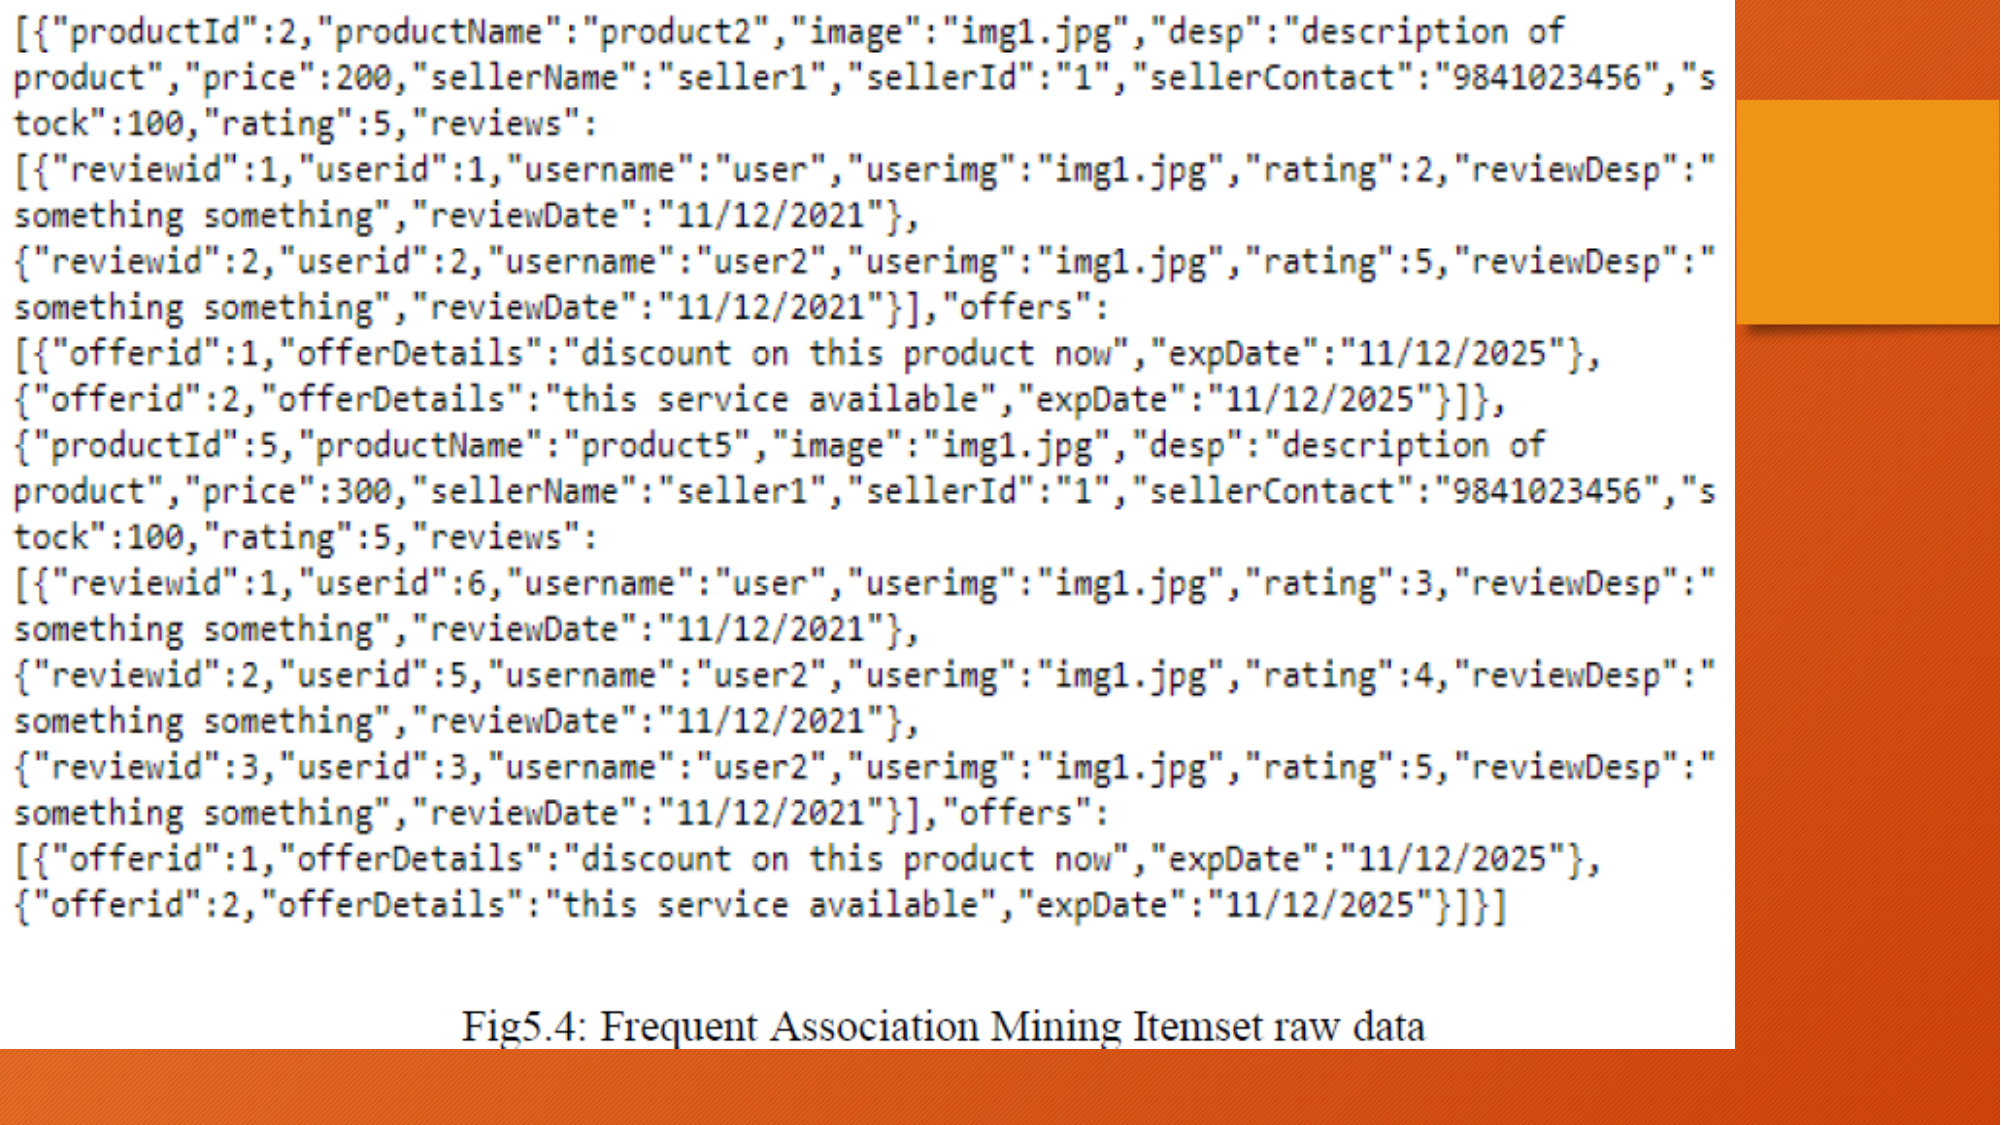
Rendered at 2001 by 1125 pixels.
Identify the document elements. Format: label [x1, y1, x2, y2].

picture [0, 0, 1735, 1049]
picture [1736, 325, 2000, 347]
